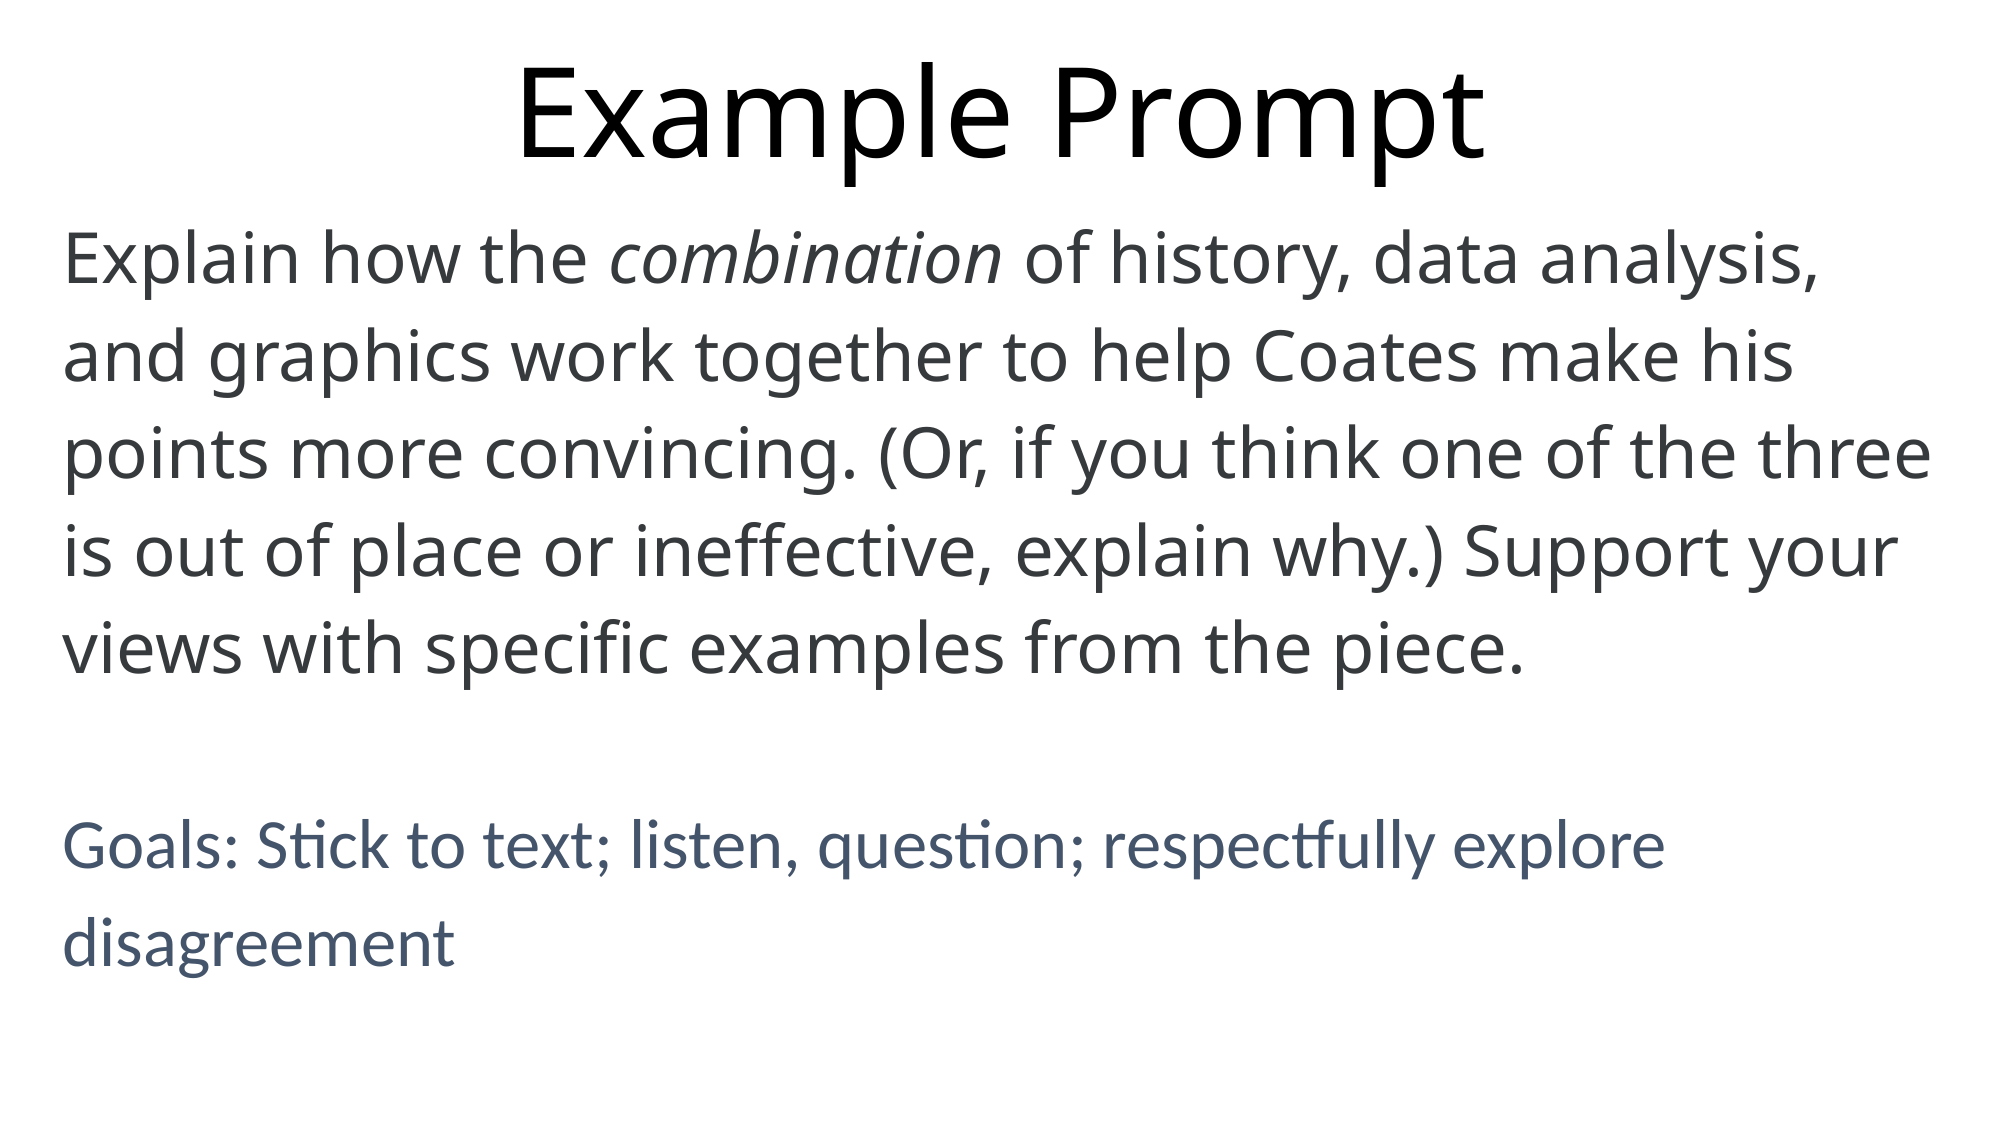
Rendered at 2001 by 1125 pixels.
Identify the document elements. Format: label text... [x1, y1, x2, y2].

list Explain how the combination of history, data analysis, and graphics work together to help Coates make his points more convincing. (Or, if you think one of the three is out of place or ineffective, explain why.) Support your views with specific examples from the piece. Goals: Stick to text; listen, question; respectfully explore disagreement [47, 193, 1958, 1096]
title Example Prompt [137, 5, 1863, 193]
